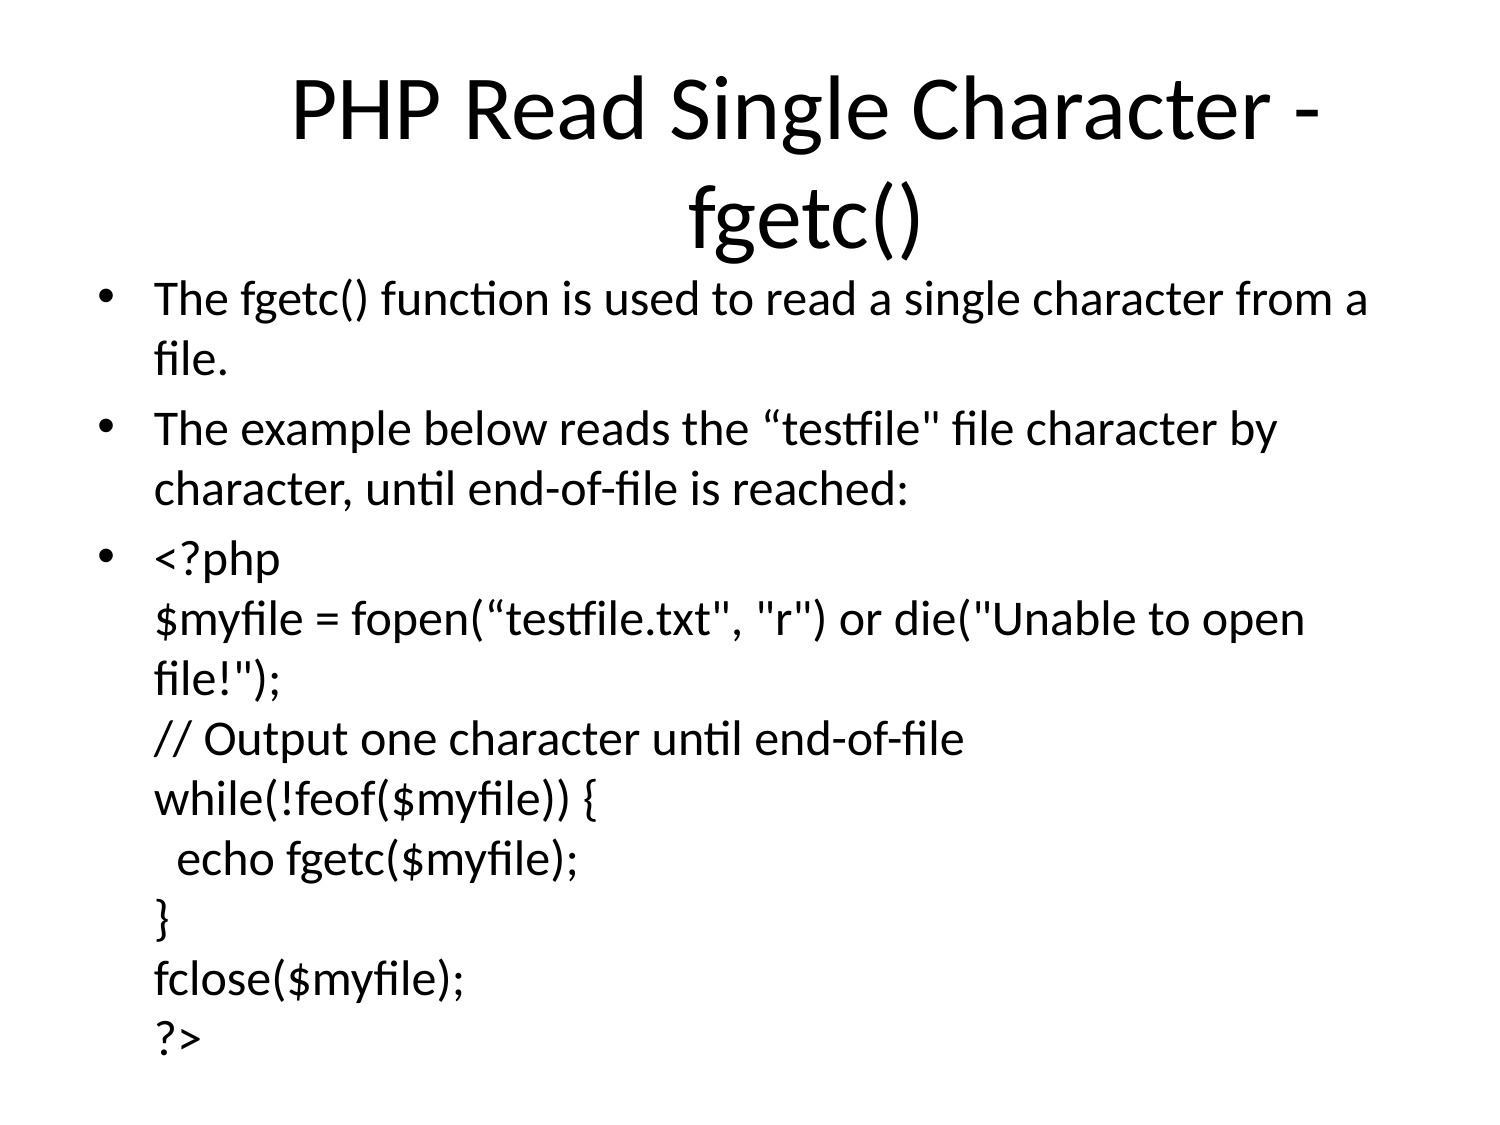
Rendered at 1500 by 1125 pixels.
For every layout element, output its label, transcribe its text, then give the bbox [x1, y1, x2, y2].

title PHP Read Single Character - fgetc() [198, 84, 1416, 231]
list The fgetc() function is used to read a single character from a file. The example below reads the “testfile" file character by character, until end-of-file is reached: <?php $myfile = fopen(“testfile.txt", "r") or die("Unable to open file!"); // Output one character until end-of-file while(!feof($myfile)) { echo fgetc($myfile); } fclose($myfile); ?> [82, 257, 1460, 1097]
